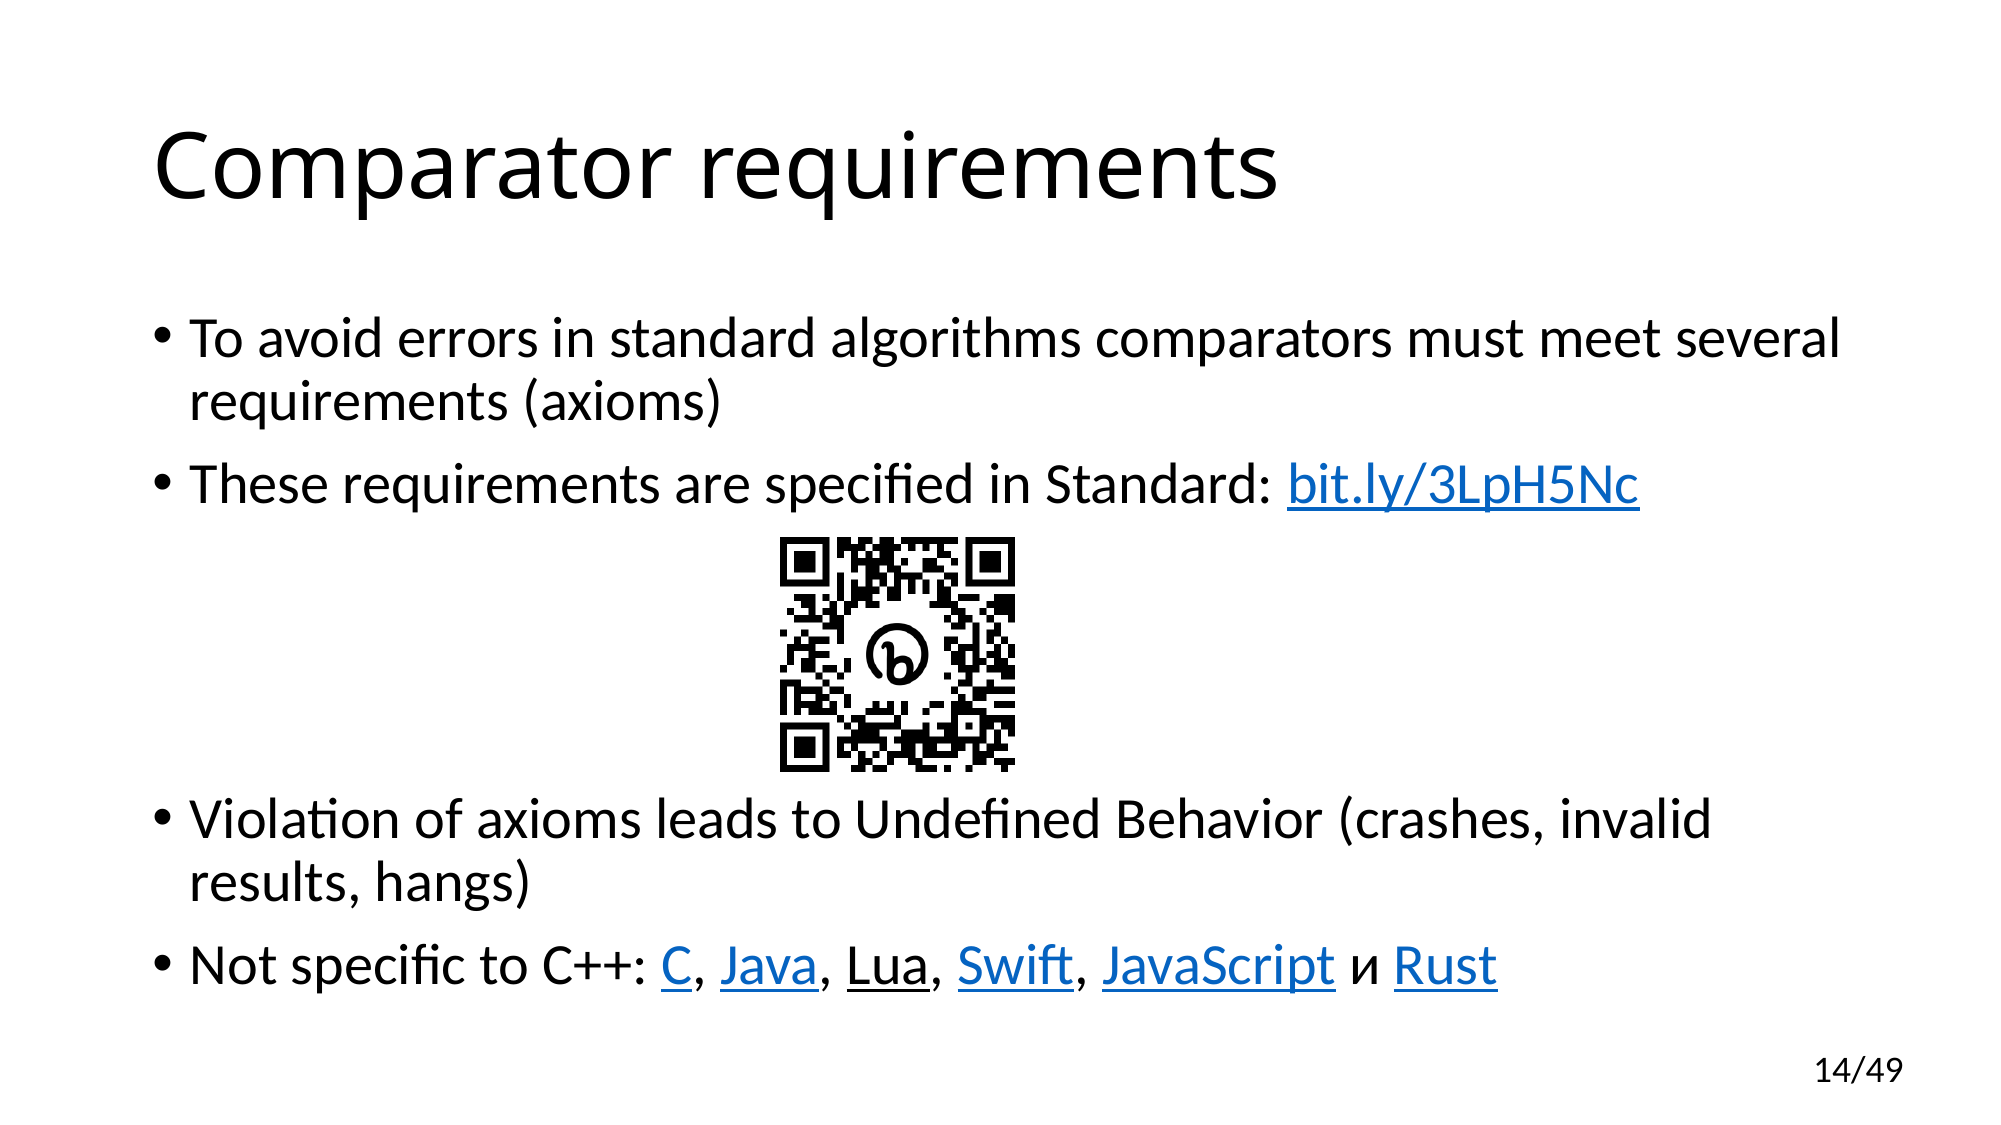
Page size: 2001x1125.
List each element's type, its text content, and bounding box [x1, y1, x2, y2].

title Comparator requirements [137, 59, 1863, 278]
picture [757, 514, 1038, 795]
list To avoid errors in standard algorithms comparators must meet several requirements (axioms) These requirements are specified in Standard: bit.ly/3LpH5Nc Violation of axioms leads to Undefined Behavior (crashes, invalid results, hangs) Not specific to C++: C, Java, Lua, Swift, JavaScript и Rust [137, 299, 1863, 1014]
